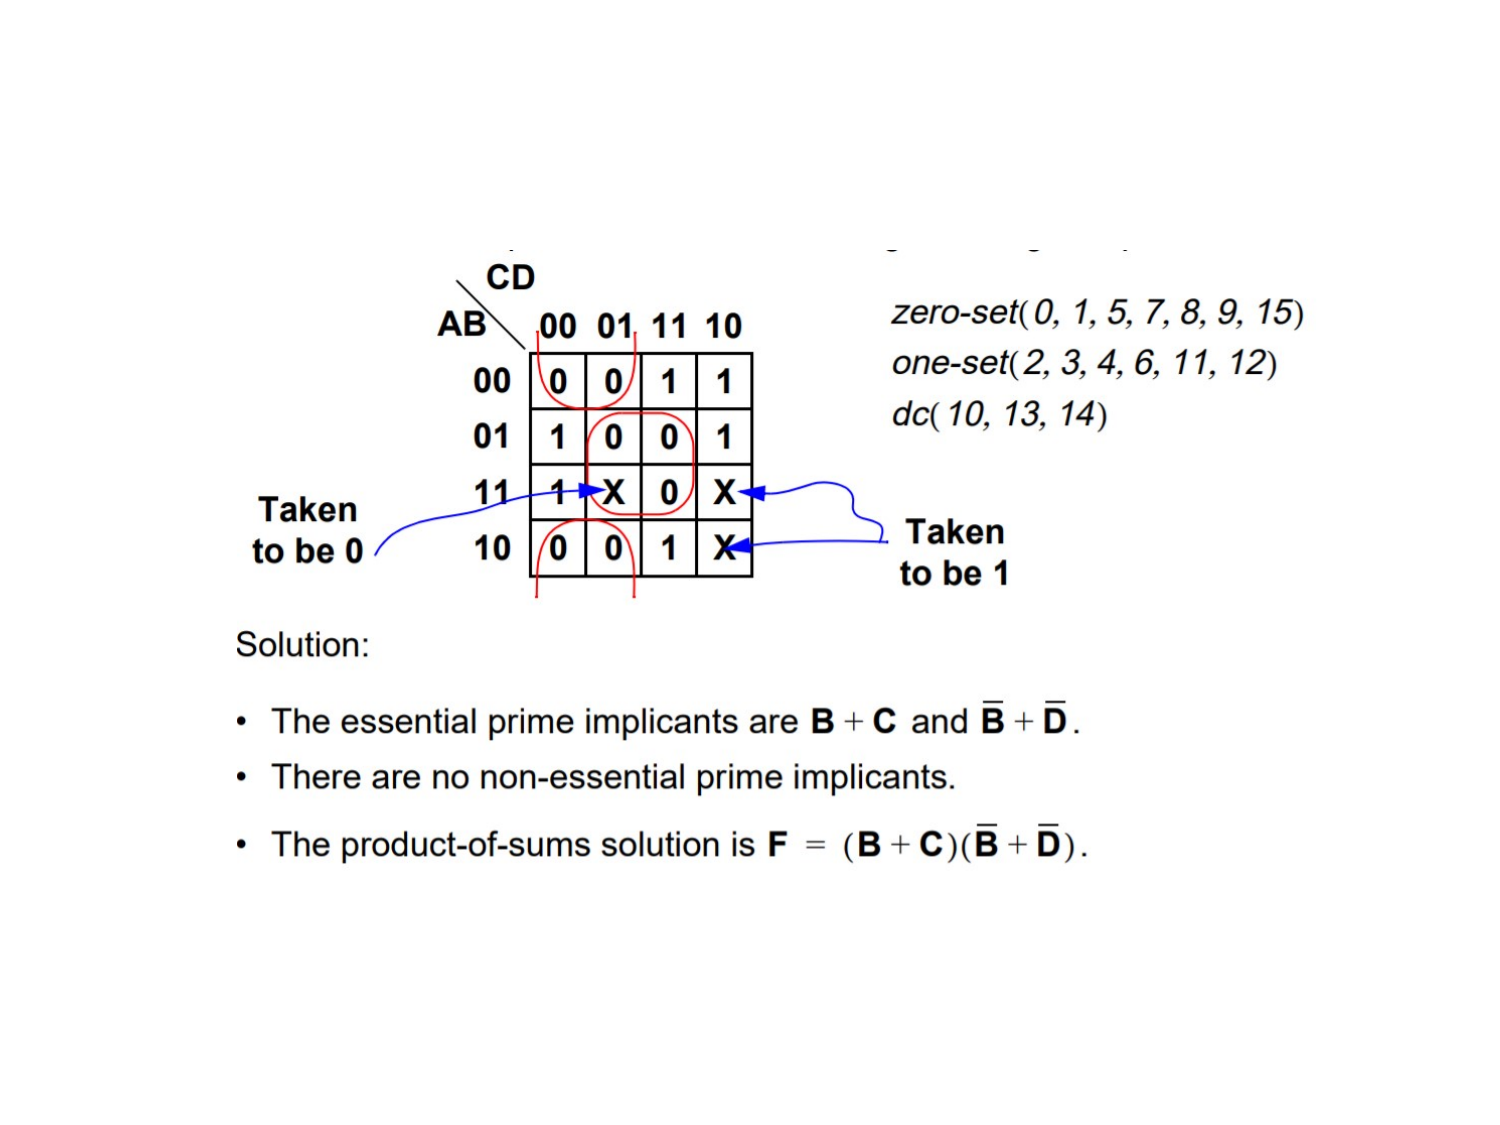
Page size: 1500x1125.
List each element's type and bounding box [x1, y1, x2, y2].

list [237, 250, 1317, 875]
